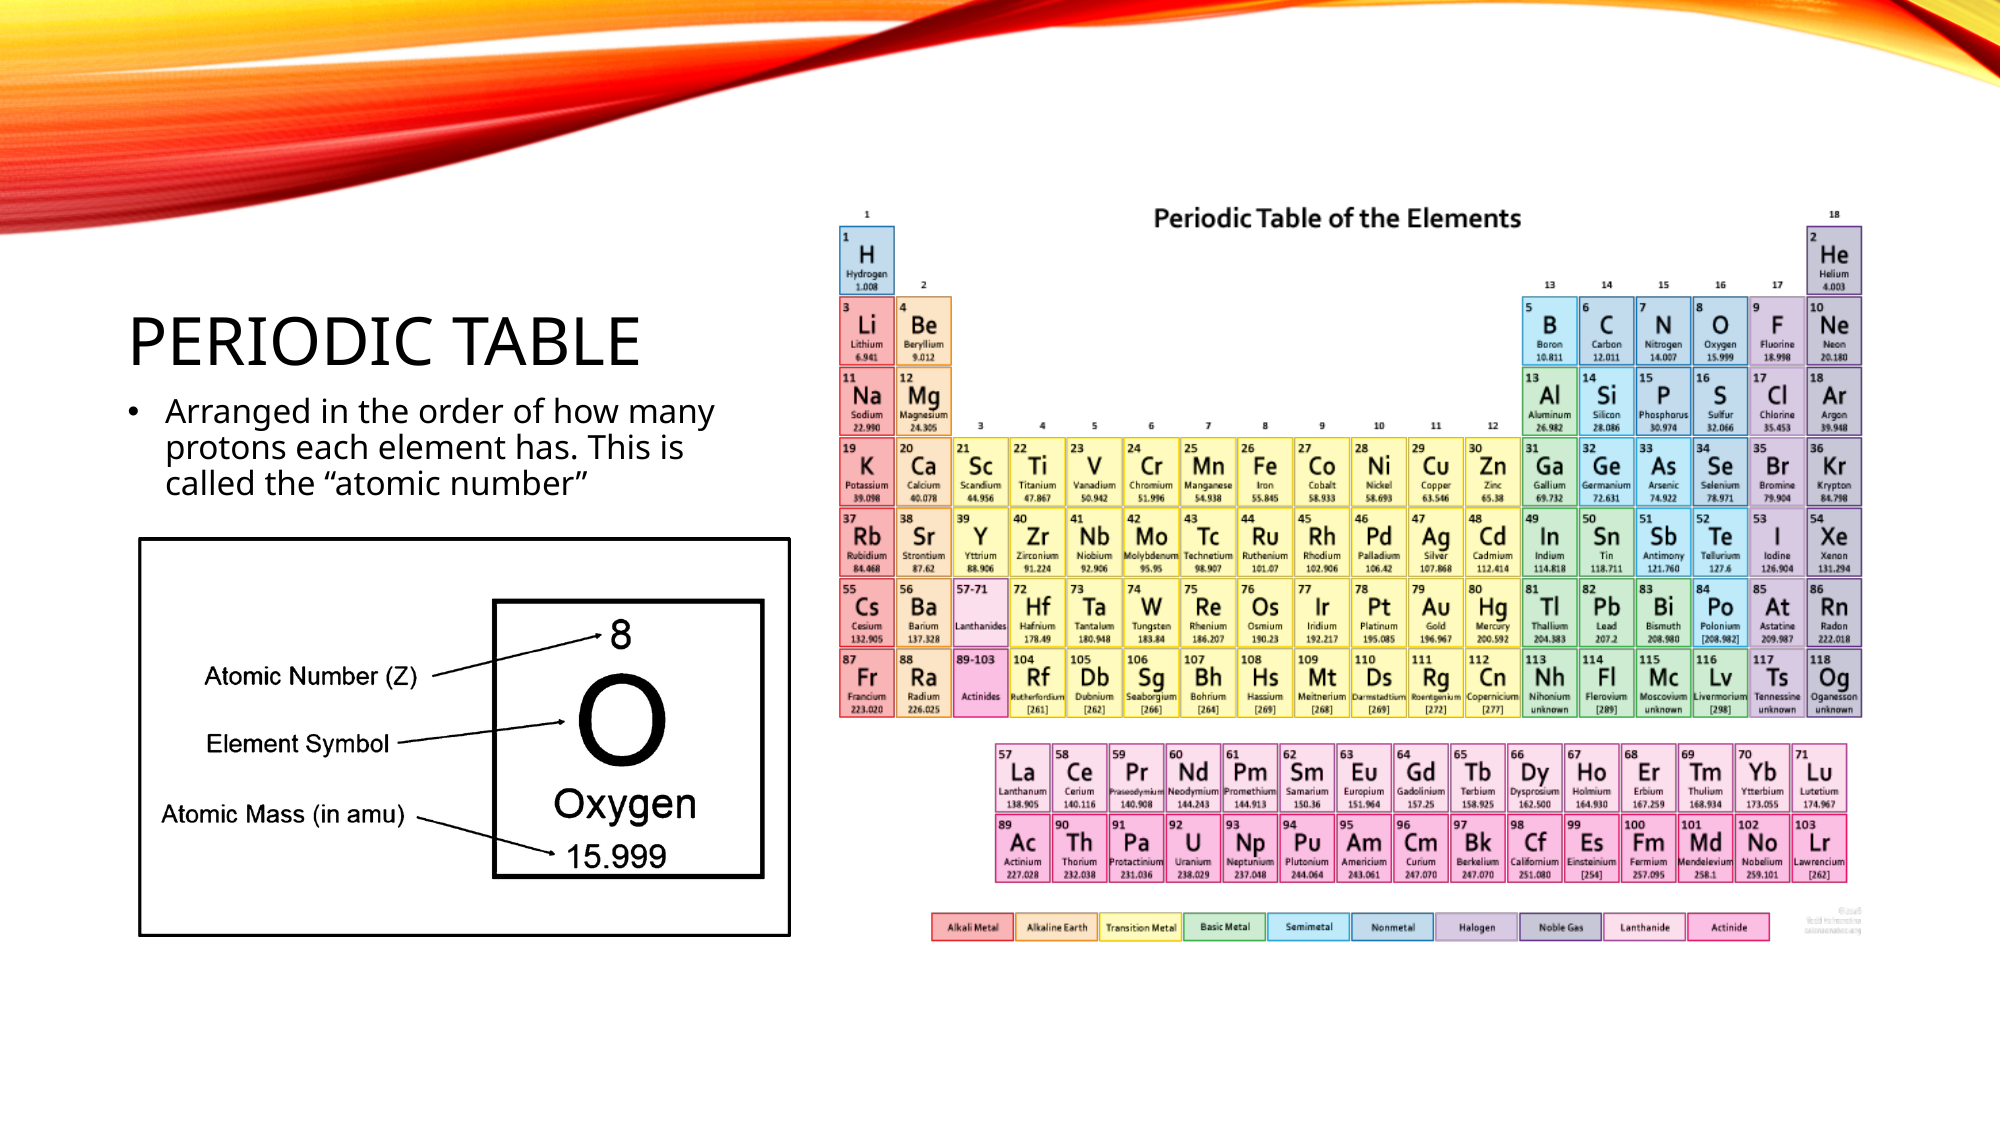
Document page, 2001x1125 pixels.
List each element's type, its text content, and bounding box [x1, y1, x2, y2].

title Periodic Table [112, 237, 765, 387]
picture [0, 0, 2000, 986]
list Arranged in the order of how many protons each element has. This is called the “atomic number” [112, 387, 765, 1096]
text_box [0, 237, 2000, 1125]
picture [137, 537, 791, 937]
